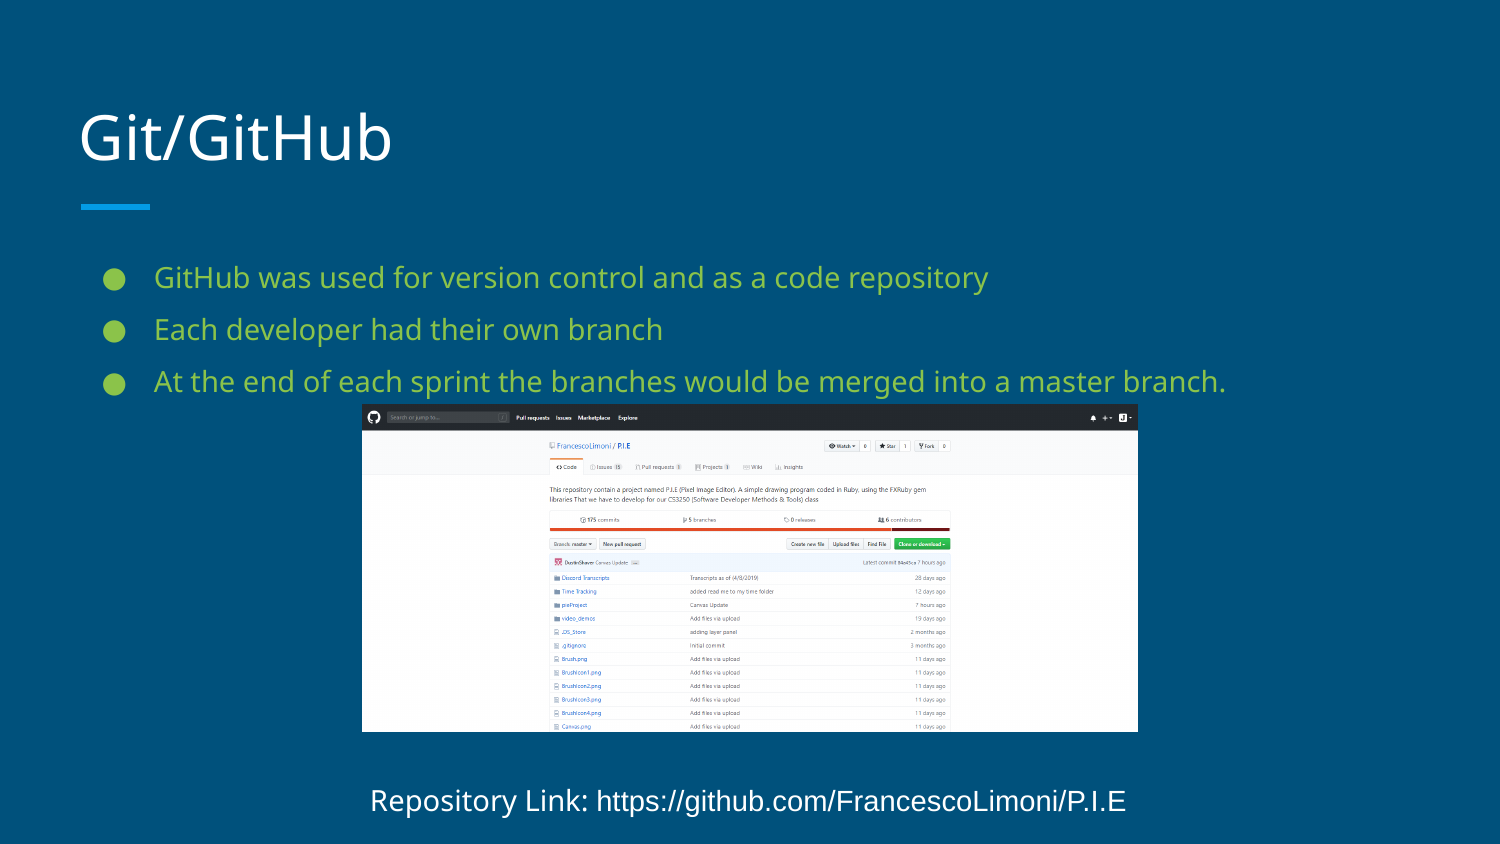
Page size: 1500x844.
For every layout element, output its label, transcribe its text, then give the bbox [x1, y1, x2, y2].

title Git/GitHub [63, 75, 1437, 188]
picture [363, 405, 1137, 731]
text_box Repository Link: https://github.com/FrancescoLimoni/P.I.E [355, 749, 1207, 844]
list GitHub was used for version control and as a code repository Each developer had their own branch At the end of each sprint the branches would be merged into a master branch. [63, 226, 1437, 732]
